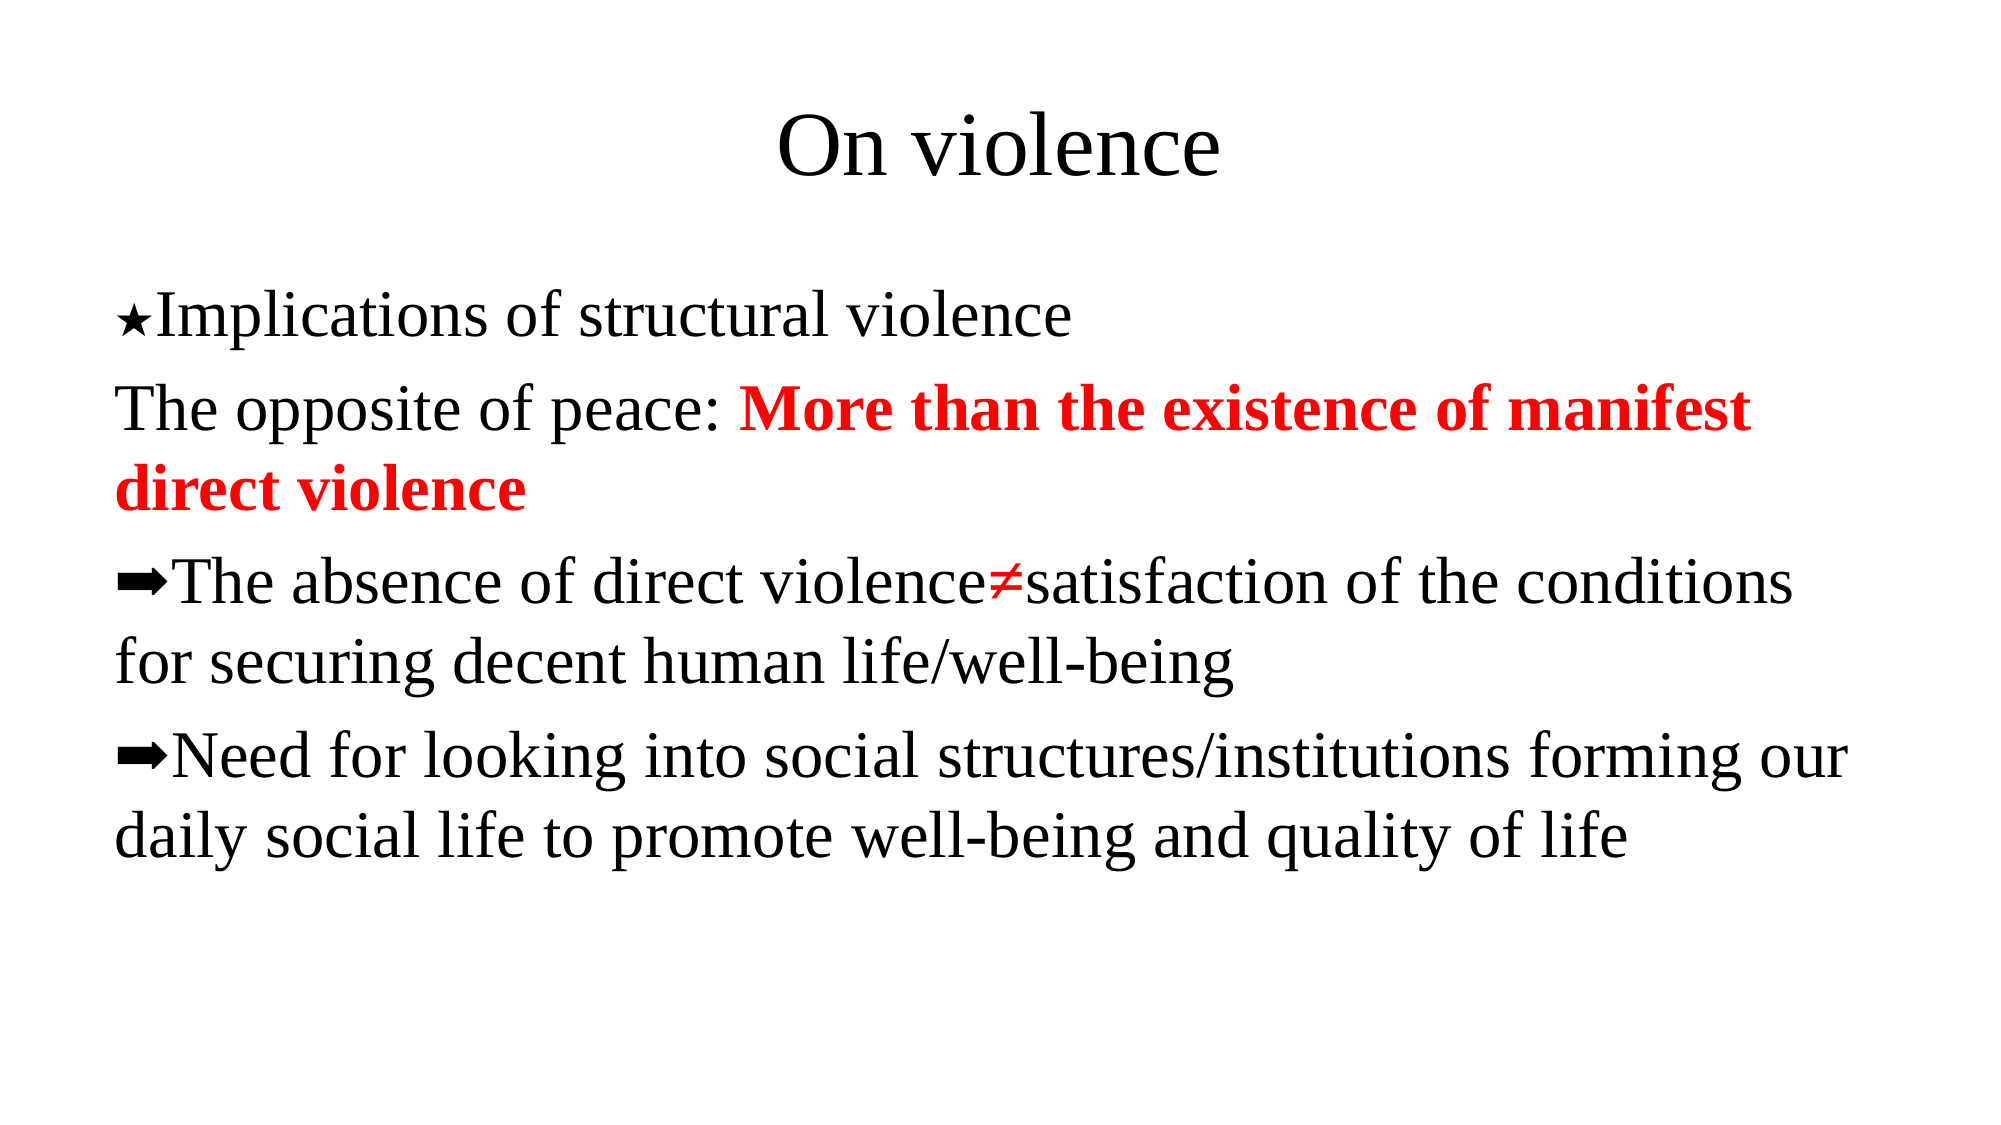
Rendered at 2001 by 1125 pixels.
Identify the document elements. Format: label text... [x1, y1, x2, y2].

title On violence [99, 45, 1900, 233]
list ★Implications of structural violence The opposite of peace: More than the existence of manifest direct violence ➡The absence of direct violence≠satisfaction of the conditions for securing decent human life/well-being ➡Need for looking into social structures/institutions forming our daily social life to promote well-being and quality of life [99, 262, 1900, 1005]
